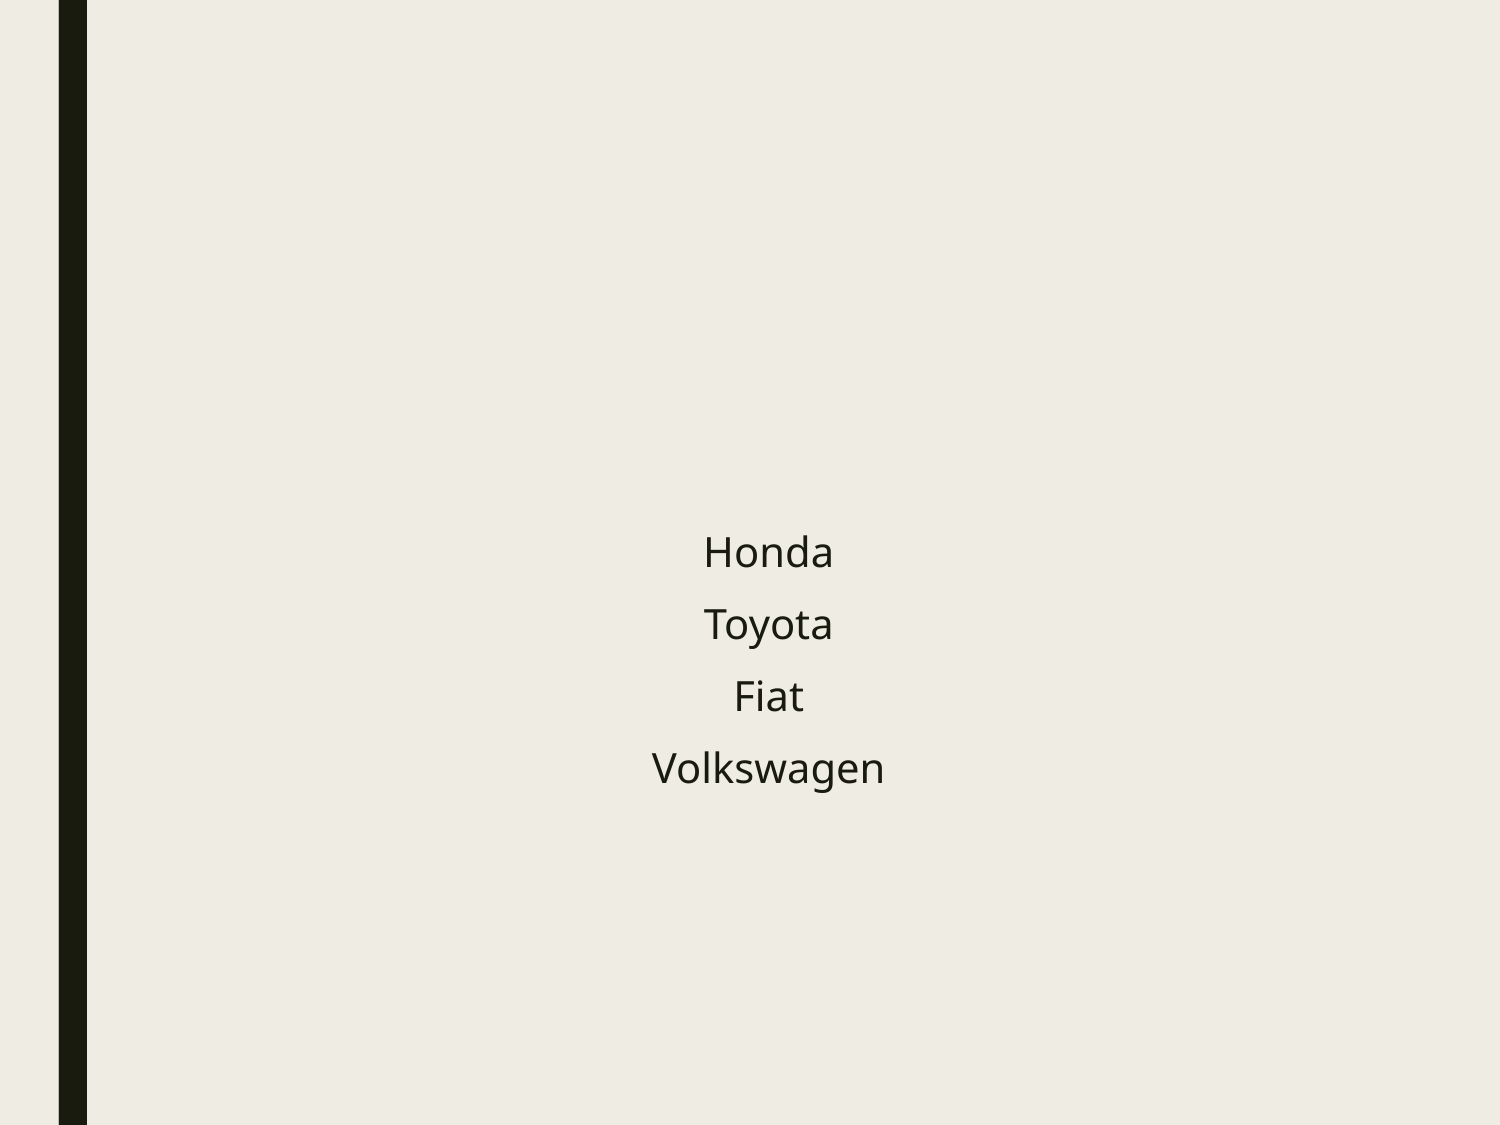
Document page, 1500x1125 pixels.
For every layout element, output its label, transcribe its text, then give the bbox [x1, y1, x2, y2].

list Honda Toyota Fiat Volkswagen [168, 375, 1351, 963]
